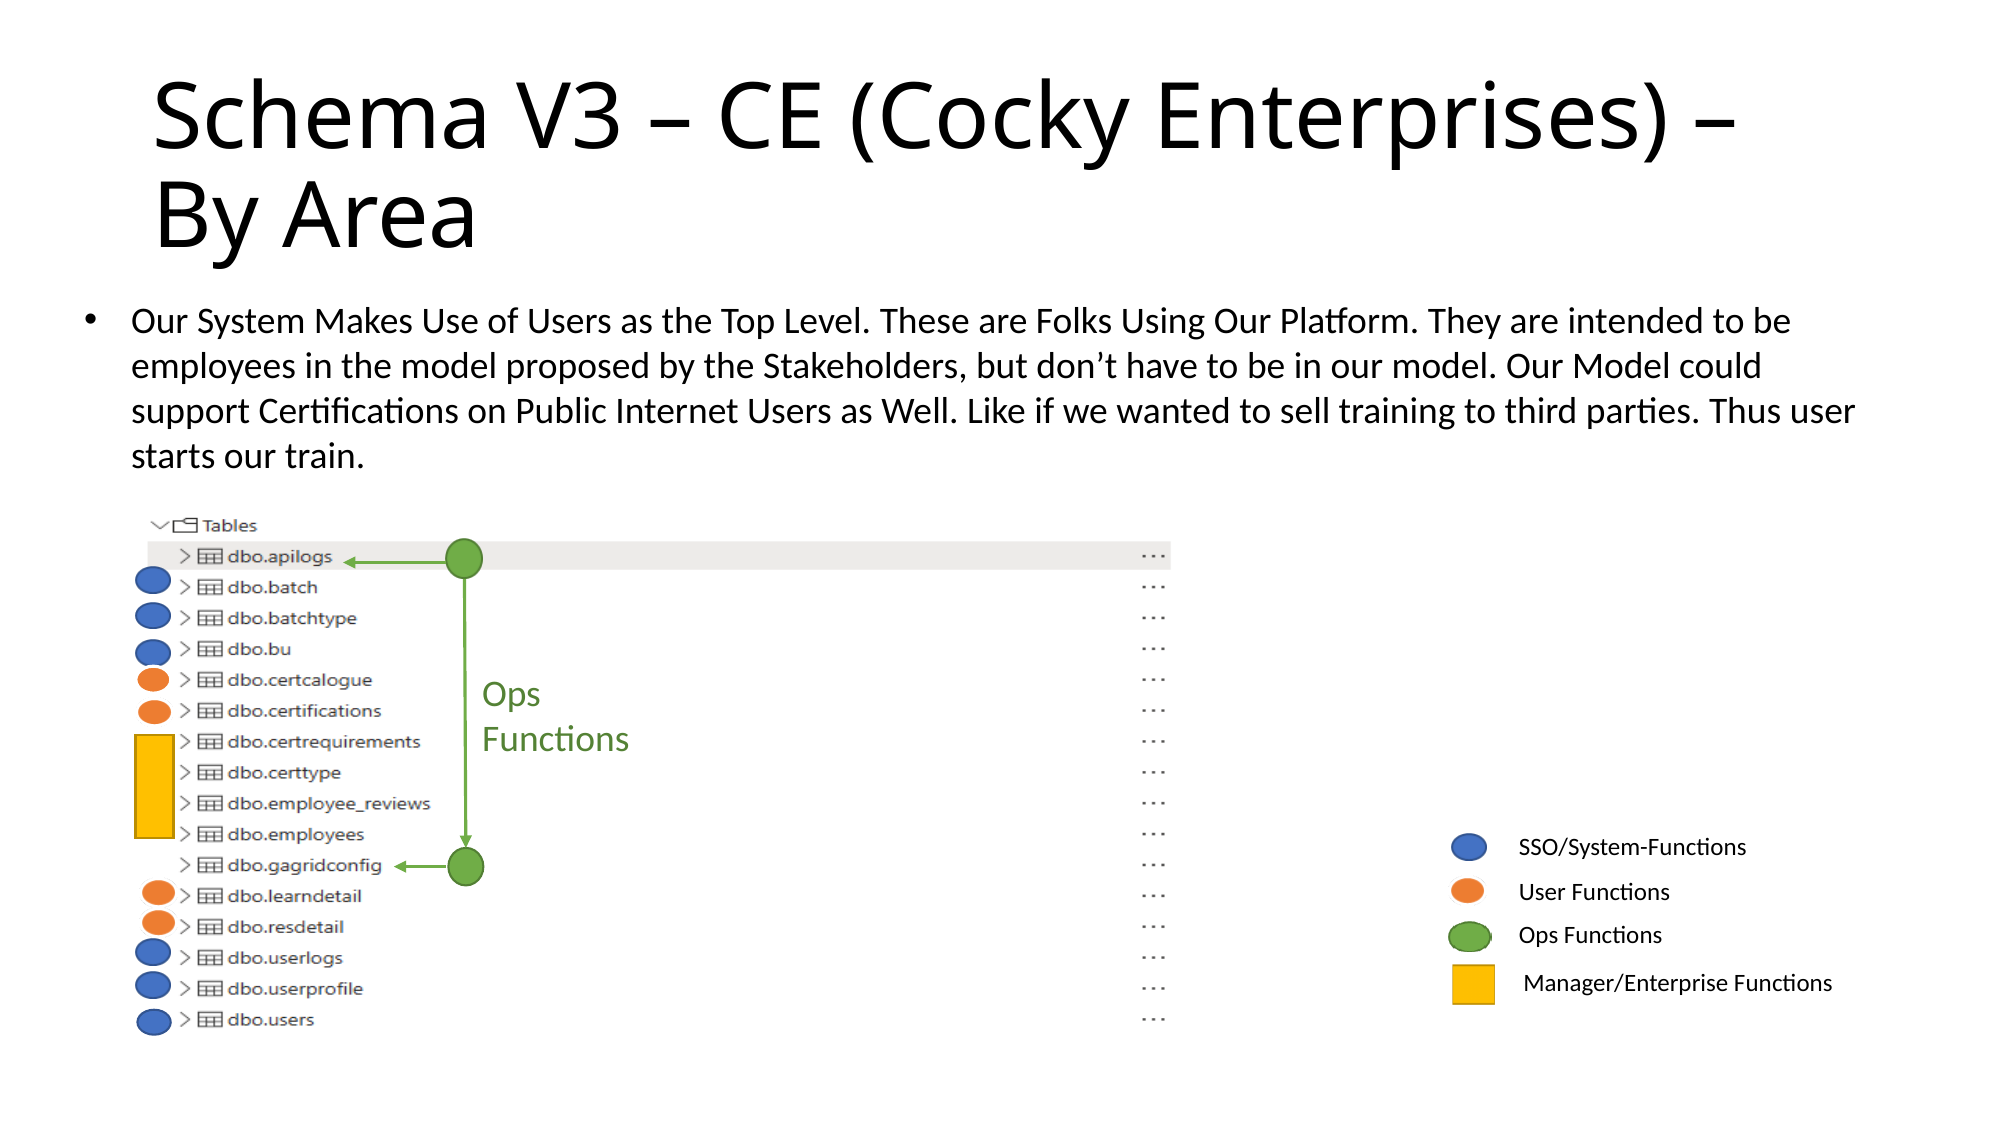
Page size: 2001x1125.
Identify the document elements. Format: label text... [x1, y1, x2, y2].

text_box Ops Functions [1504, 911, 1757, 957]
picture [1453, 963, 1494, 1006]
picture [135, 497, 1182, 1038]
picture [1451, 833, 1487, 861]
picture [1448, 921, 1492, 952]
text_box User Functions [1504, 868, 1810, 914]
text_box Manager/Enterprise Functions [1508, 959, 1869, 1004]
text_box SSO/System-Functions [1504, 823, 1881, 868]
picture [1448, 875, 1487, 906]
text_box Our System Makes Use of Users as the Top Level. These are Folks Using Our Platform. They are intended to be employees in the model proposed by the Stakeholders, but don’t have to be in our model. Our Model could support Certifications on Public Internet Users as Well. Like if we wanted to sell training to third parties. Thus user starts our train. [69, 288, 1881, 484]
title Schema V3 – CE (Cocky Enterprises) – By Area [137, 59, 1863, 278]
